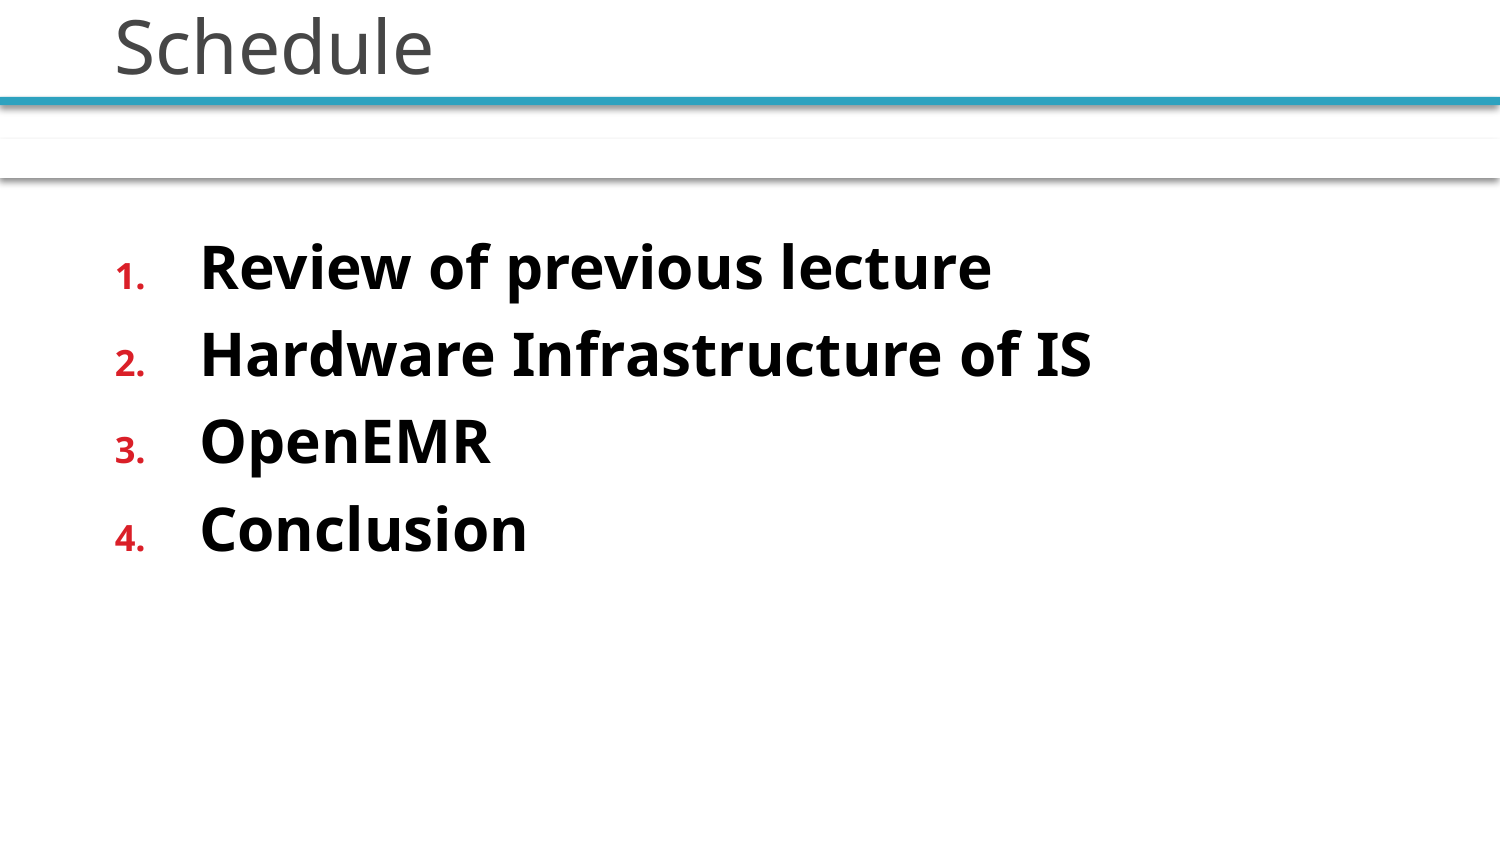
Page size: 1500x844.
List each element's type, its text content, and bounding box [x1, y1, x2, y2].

list Review of previous lecture Hardware Infrastructure of IS OpenEMR Conclusion [99, 221, 1213, 759]
title Schedule [99, 19, 1438, 97]
